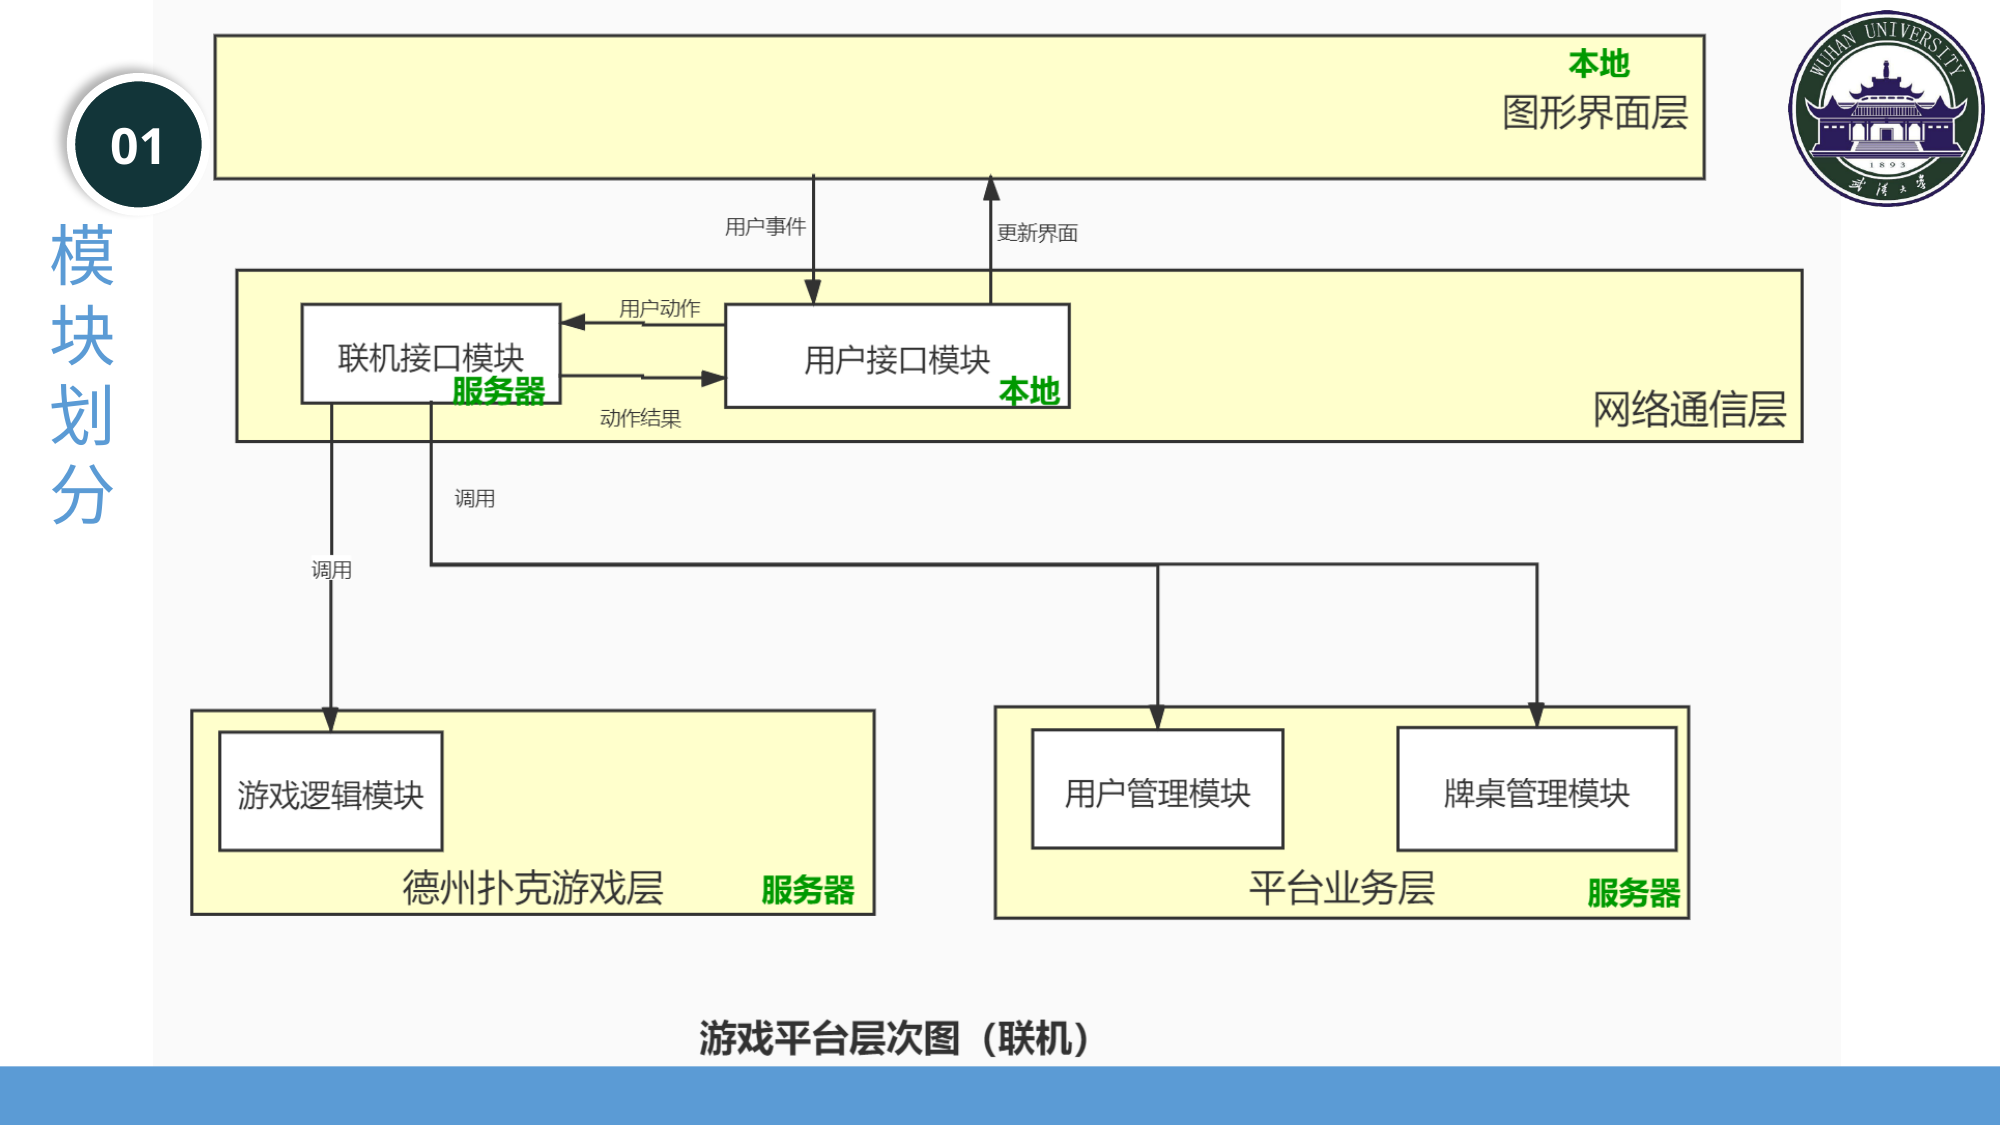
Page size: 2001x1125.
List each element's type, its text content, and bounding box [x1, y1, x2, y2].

text_box 模块划分 [34, 206, 132, 541]
picture [153, 0, 1985, 1115]
text_box 01 [70, 76, 153, 213]
text_box [0, 1065, 2000, 1125]
